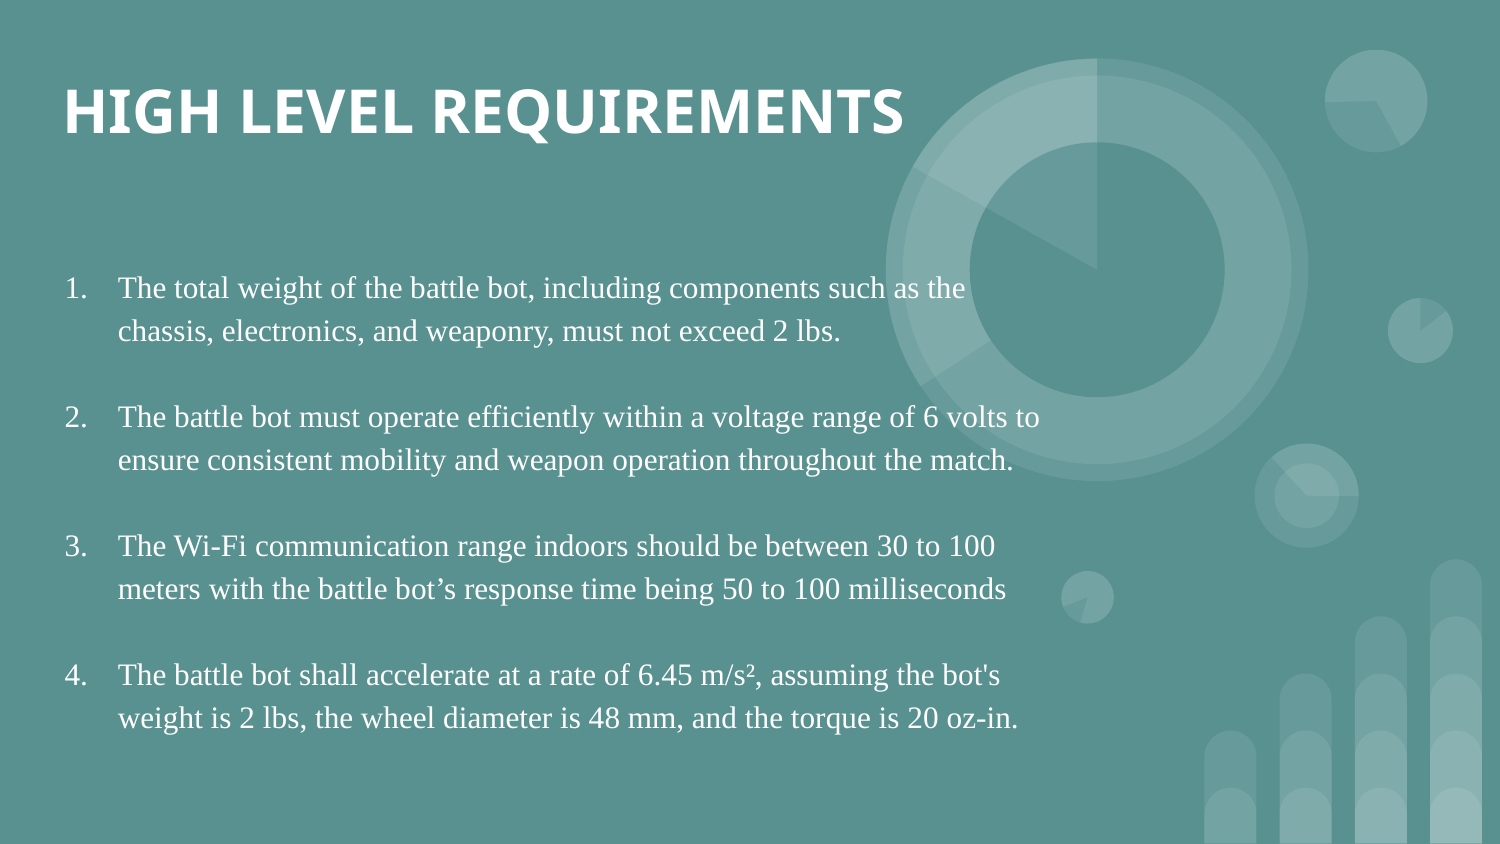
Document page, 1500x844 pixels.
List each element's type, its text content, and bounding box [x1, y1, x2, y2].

title HIGH LEVEL REQUIREMENTS [47, 34, 1061, 184]
text_box The total weight of the battle bot, including components such as the chassis, electronics, and weaponry, must not exceed 2 lbs. The battle bot must operate efficiently within a voltage range of 6 volts to ensure consistent mobility and weapon operation throughout the match. The Wi-Fi communication range indoors should be between 30 to 100 meters with the battle bot’s response time being 50 to 100 milliseconds The battle bot shall accelerate at a rate of 6.45 m/s², assuming the bot's weight is 2 lbs, the wheel diameter is 48 mm, and the torque is 20 oz-in. [27, 246, 1061, 750]
